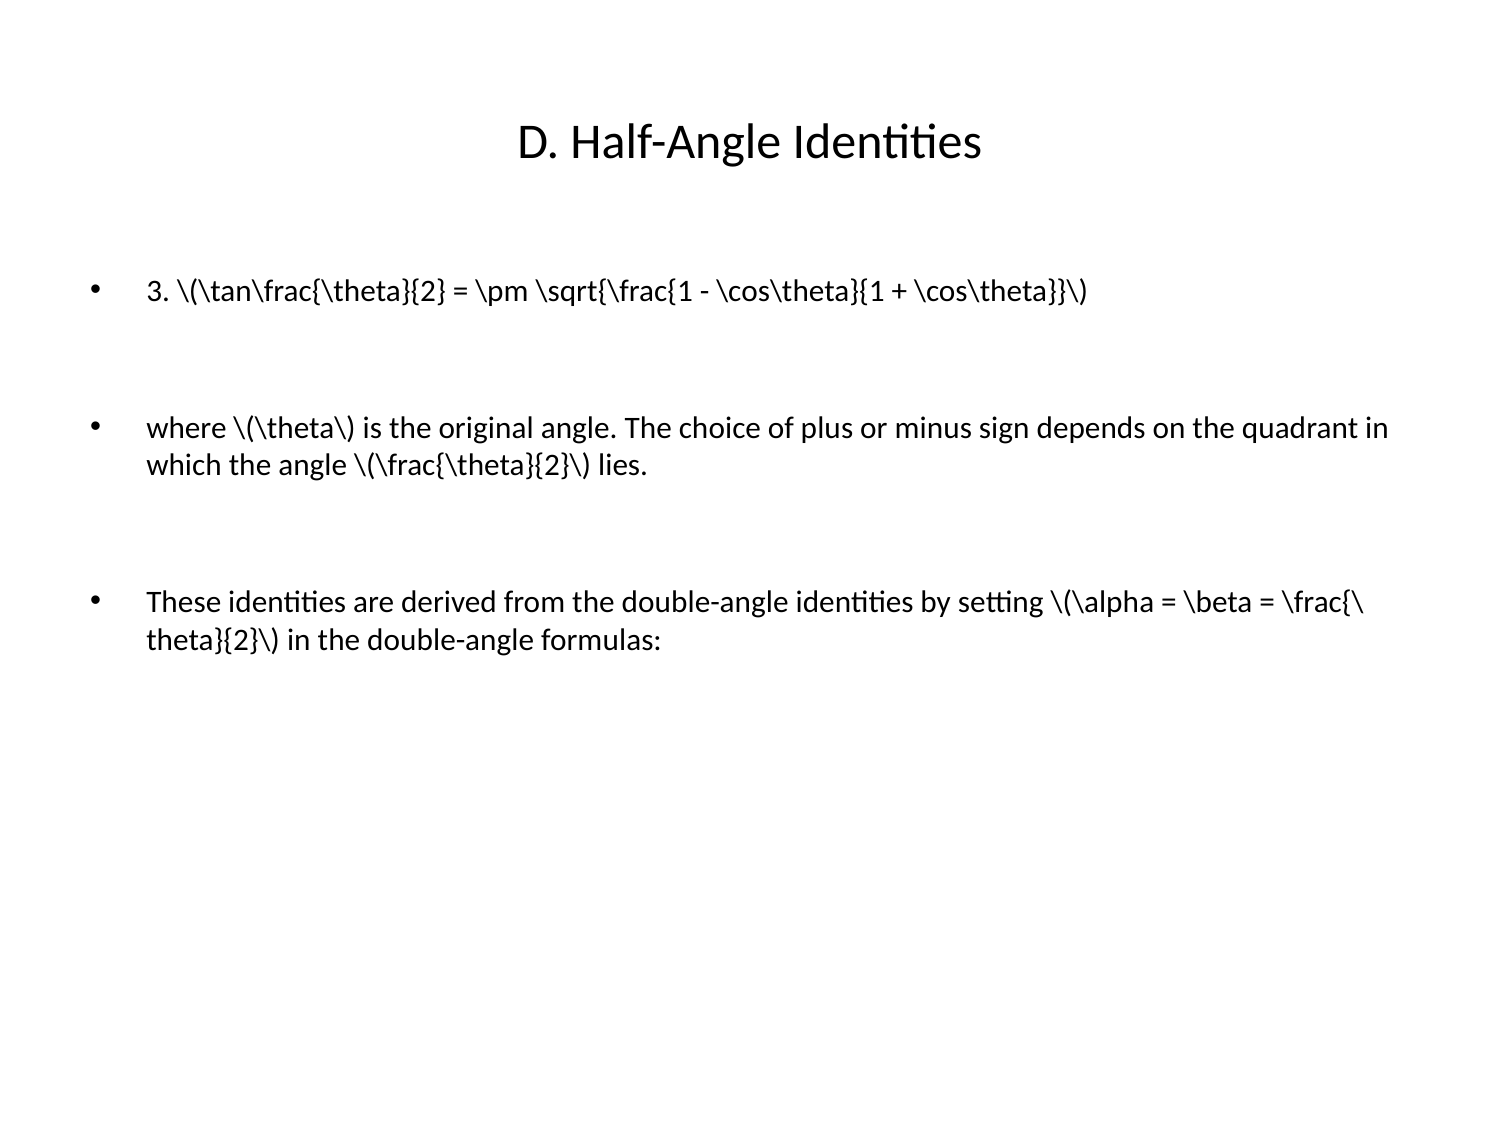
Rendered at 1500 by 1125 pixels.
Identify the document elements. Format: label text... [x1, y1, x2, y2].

list 3. \(\tan\frac{\theta}{2} = \pm \sqrt{\frac{1 - \cos\theta}{1 + \cos\theta}}\) where \(\theta\) is the original angle. The choice of plus or minus sign depends on the quadrant in which the angle \(\frac{\theta}{2}\) lies. These identities are derived from the double-angle identities by setting \(\alpha = \beta = \frac{\theta}{2}\) in the double-angle formulas: [75, 262, 1425, 1005]
title D. Half-Angle Identities [75, 45, 1425, 233]
